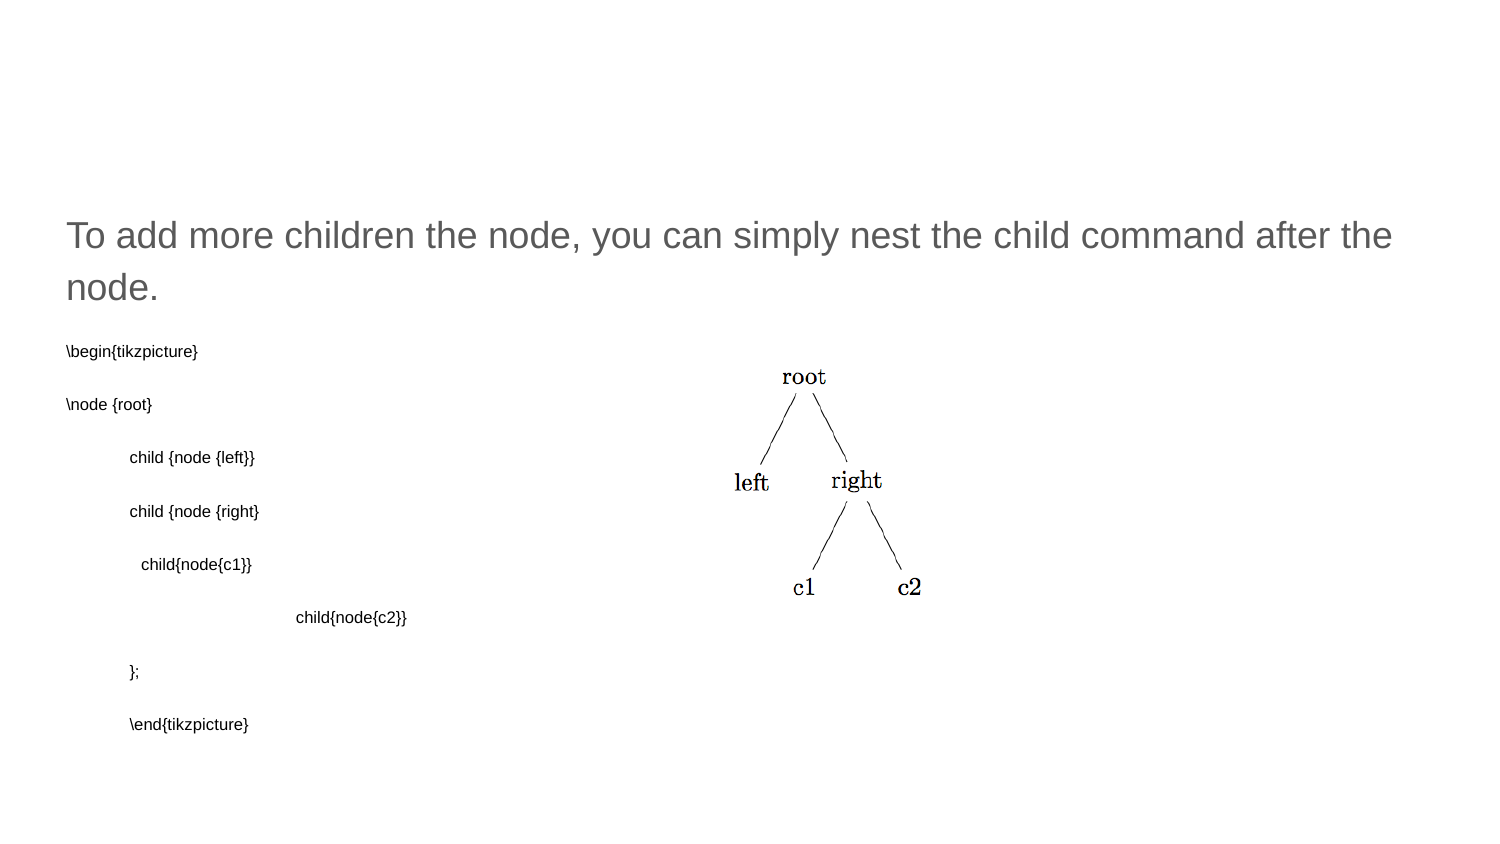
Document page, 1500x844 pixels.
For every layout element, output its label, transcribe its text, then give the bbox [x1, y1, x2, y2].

list To add more children the node, you can simply nest the child command after the node. \begin{tikzpicture} \node {root} child {node {left}} child {node {right} child{node{c1}} child{node{c2}} }; \end{tikzpicture} [51, 189, 1449, 750]
picture [696, 345, 996, 662]
